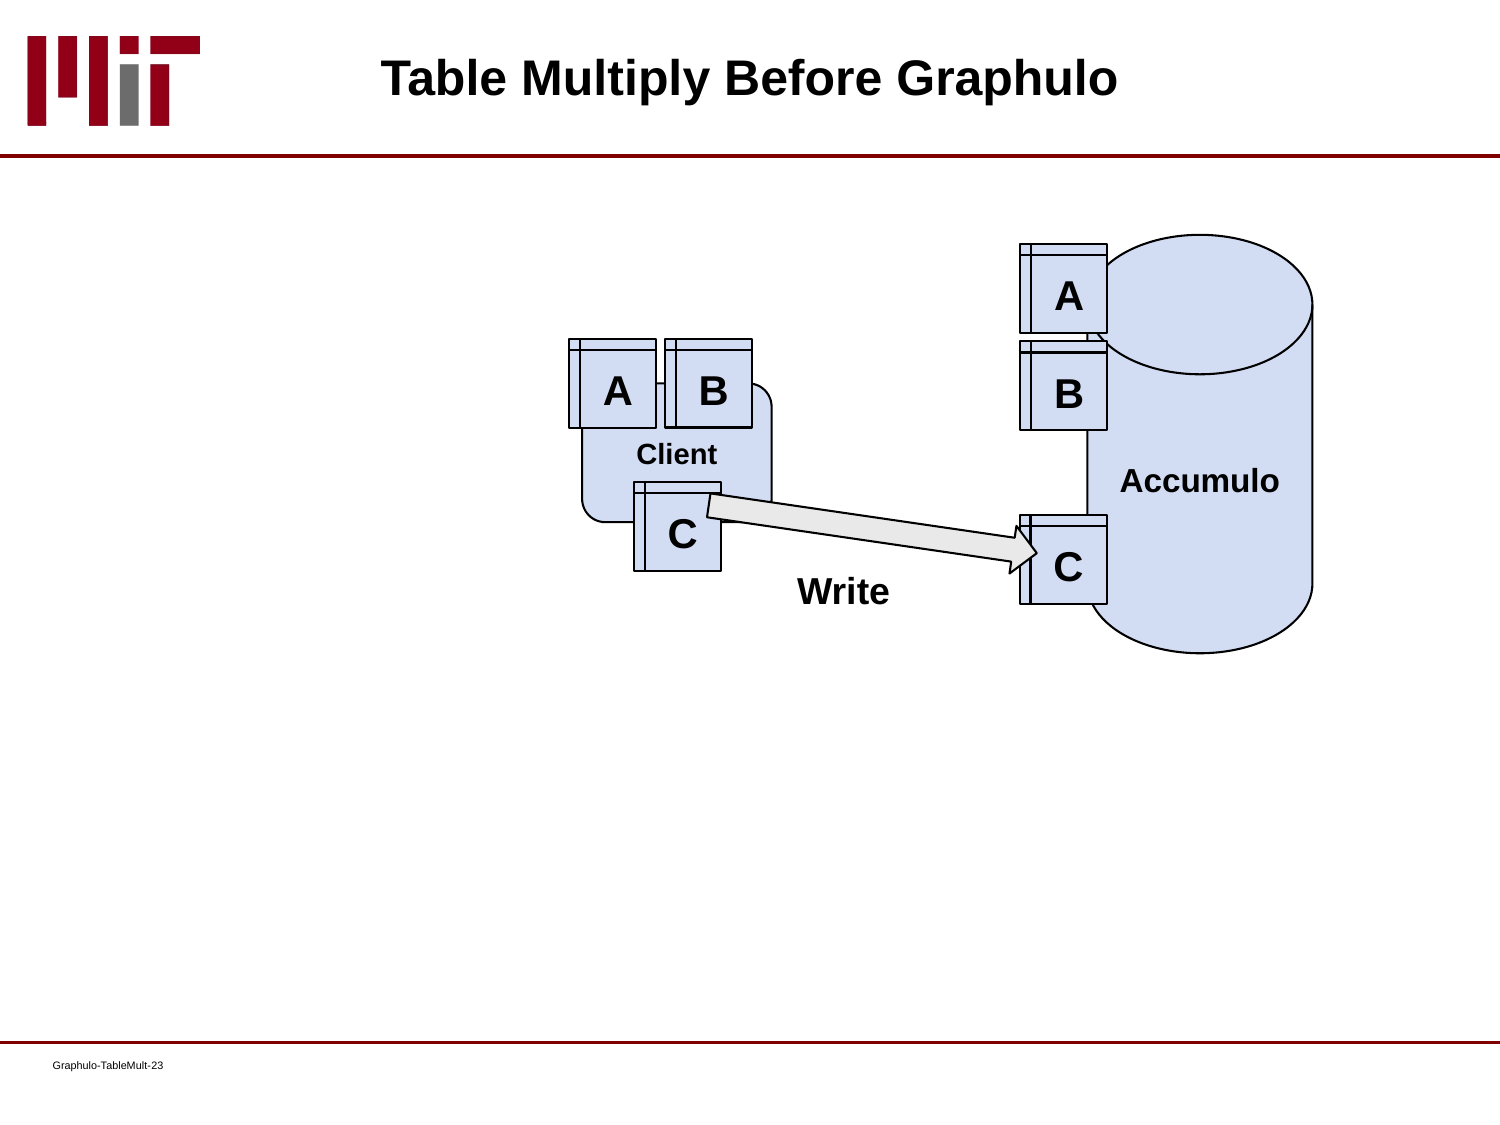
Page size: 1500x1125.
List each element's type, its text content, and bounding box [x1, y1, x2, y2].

text_box Write [782, 559, 906, 620]
picture [23, 31, 154, 134]
text_box [707, 493, 1037, 574]
text_box Client [582, 383, 772, 523]
text_box Accumulo [1087, 234, 1313, 654]
text_box C [633, 482, 721, 571]
text_box A [569, 338, 657, 428]
text_box B [664, 338, 752, 428]
title Table Multiply Before Graphulo [154, 16, 1346, 151]
text_box C [1019, 515, 1107, 604]
text_box A [1020, 243, 1108, 333]
text_box B [1020, 341, 1108, 431]
